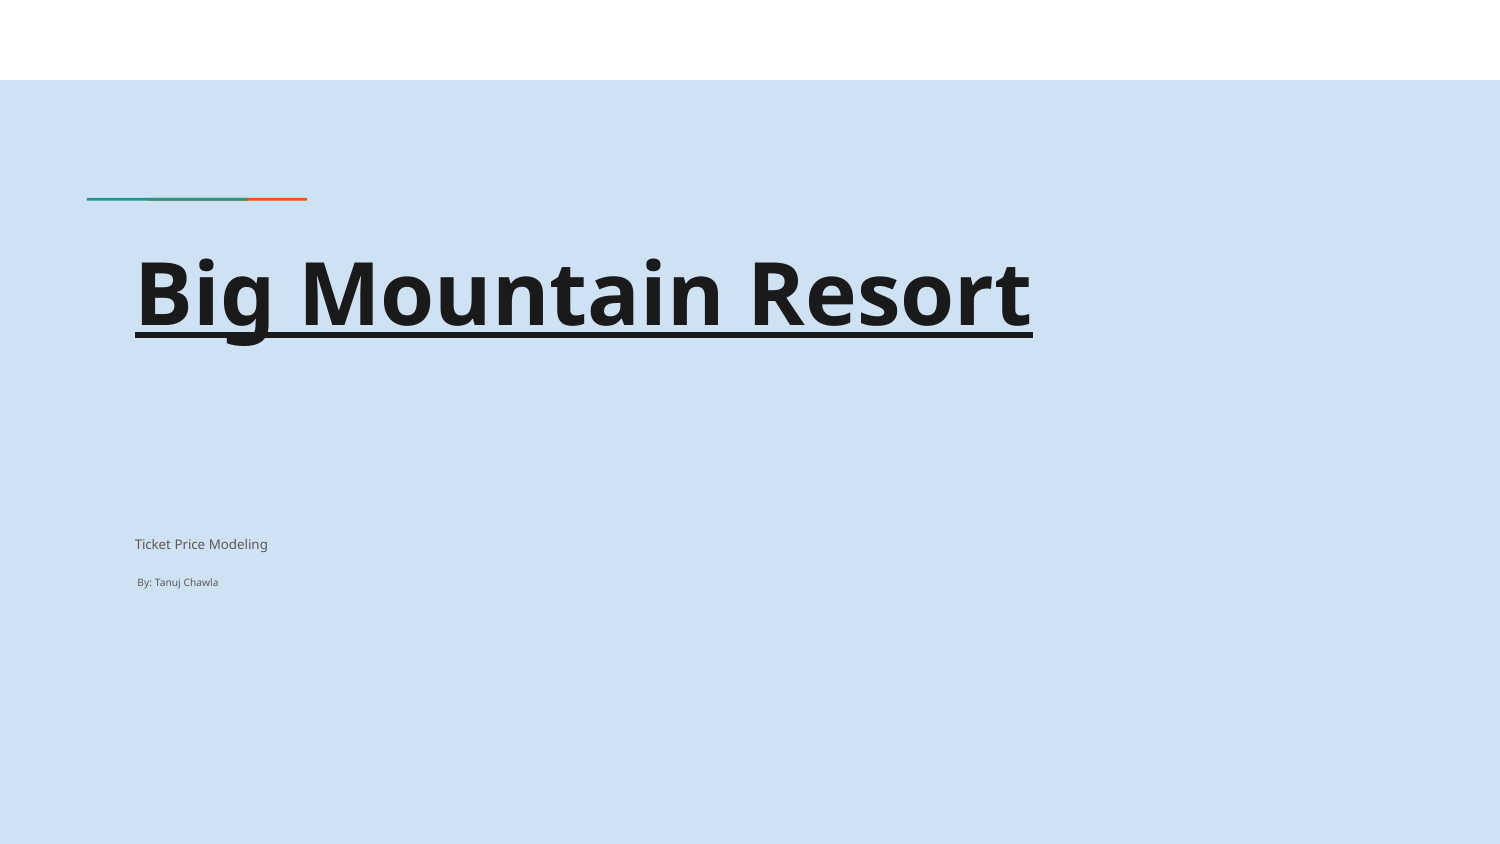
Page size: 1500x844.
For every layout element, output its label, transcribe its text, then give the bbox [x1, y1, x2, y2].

title Big Mountain Resort [119, 216, 1381, 490]
subtitle Ticket Price Modeling By: Tanuj Chawla [119, 520, 1381, 610]
